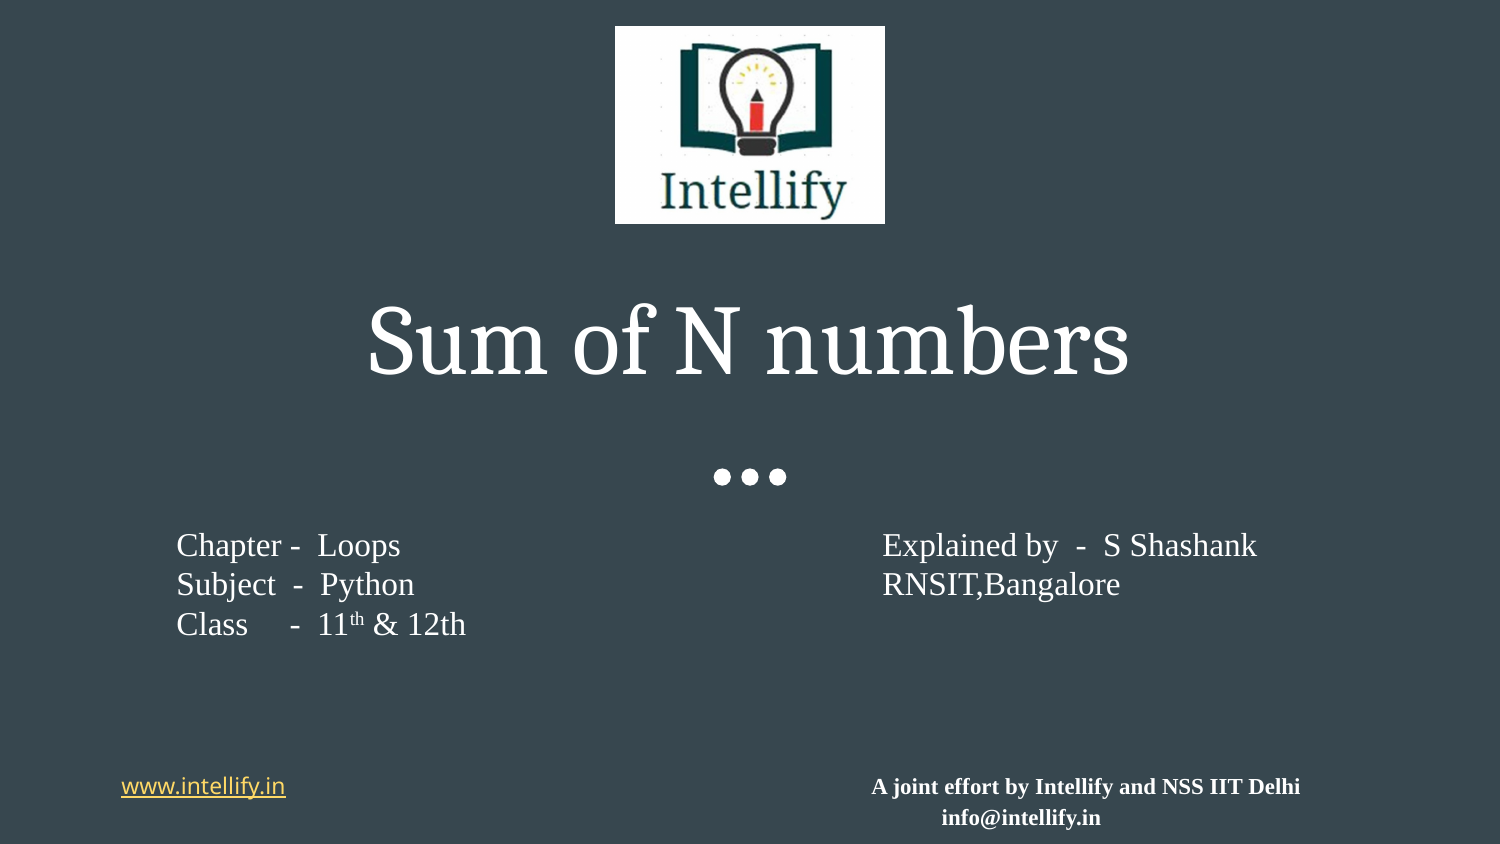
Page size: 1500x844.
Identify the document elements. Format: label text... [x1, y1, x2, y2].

subtitle Chapter - Loops Subject - Python Class - 11th & 12th [161, 507, 766, 720]
picture [614, 25, 885, 224]
subtitle Explained by - S Shashank RNSIT,Bangalore [867, 507, 1471, 641]
text_box www.intellify.in A joint effort by Intellify and NSS IIT Delhi info@intellify.in [58, 756, 1500, 809]
title Sum of N numbers [139, 259, 1361, 410]
